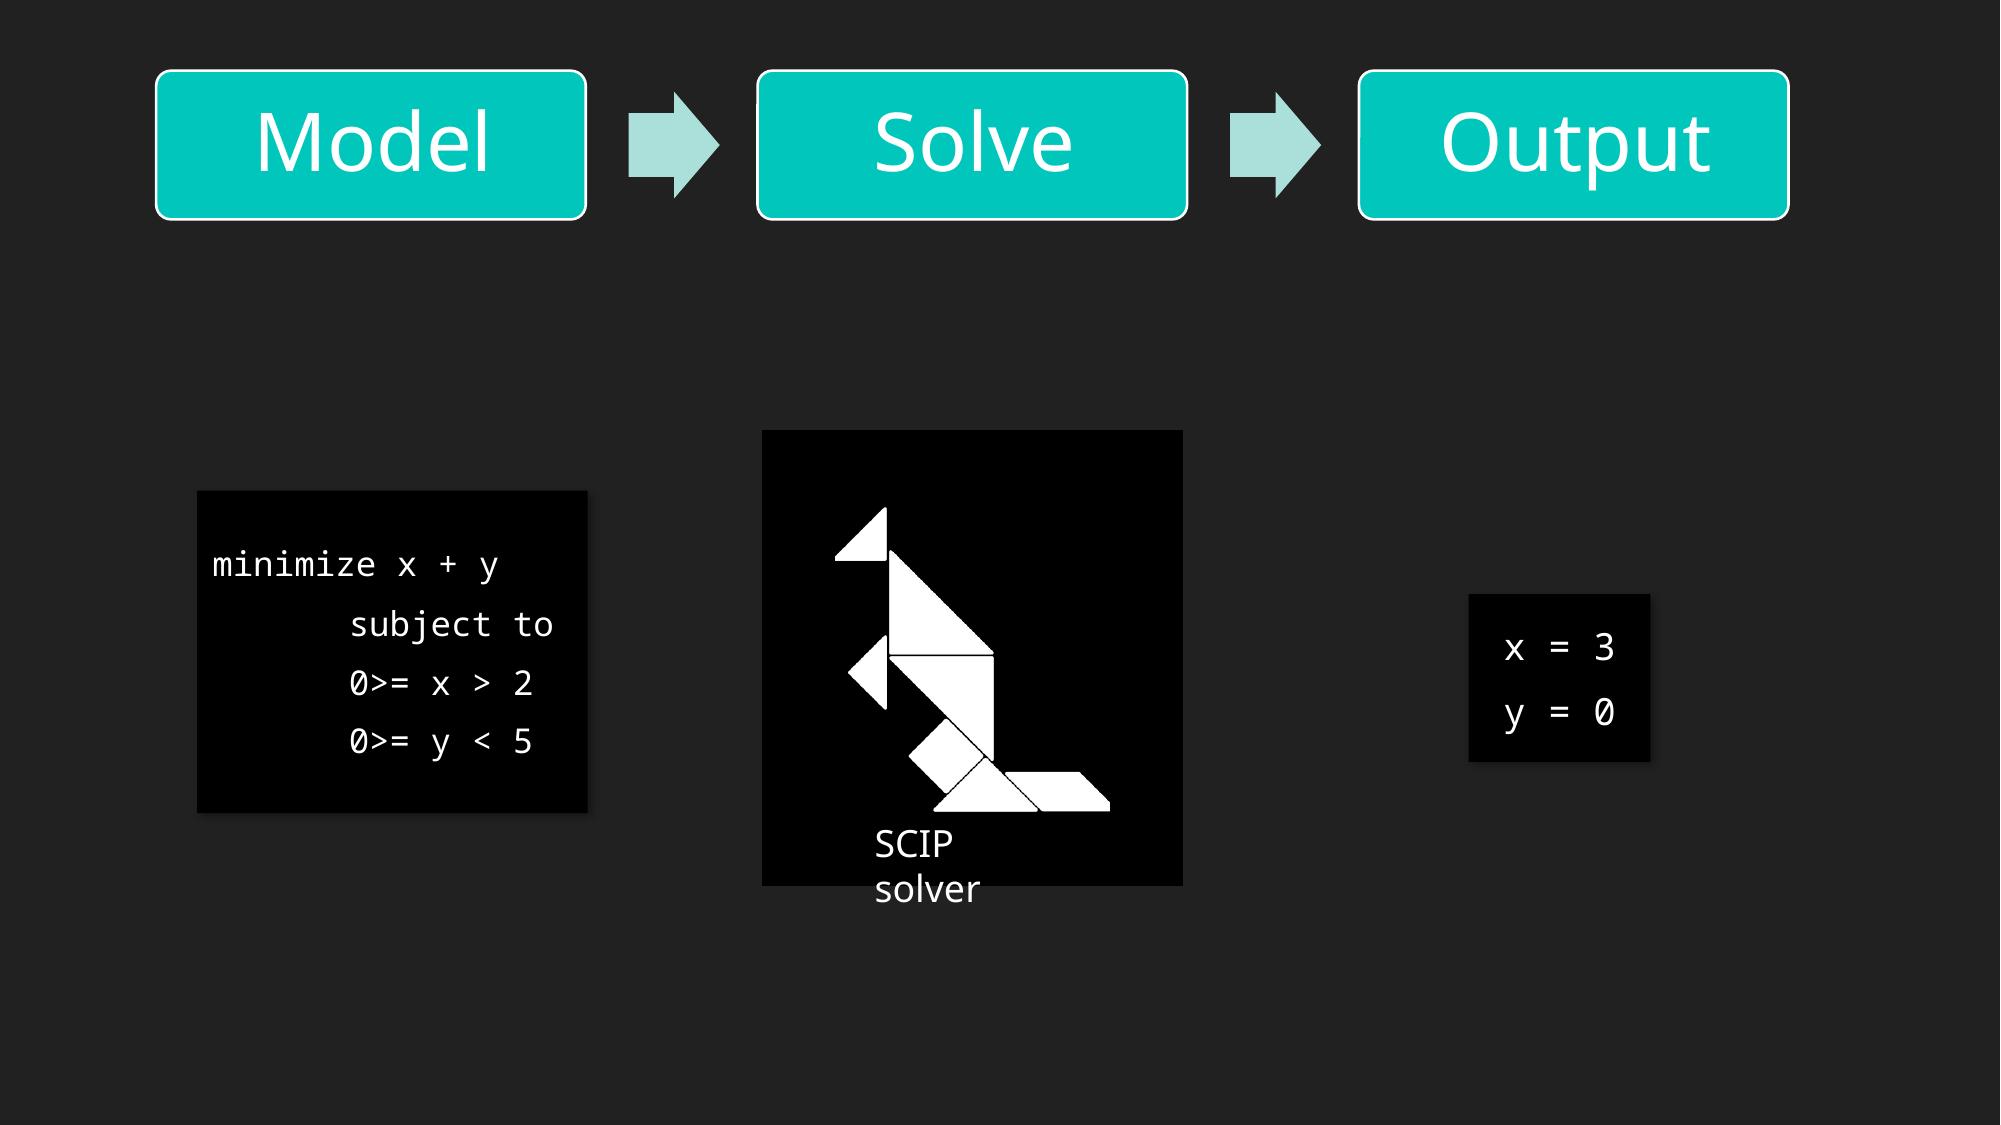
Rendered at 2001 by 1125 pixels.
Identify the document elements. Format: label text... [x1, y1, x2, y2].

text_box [154, 70, 1791, 220]
text_box x = 3 y = 0 [1466, 592, 1652, 764]
picture [834, 502, 1111, 814]
text_box SCIP solver [859, 814, 1085, 918]
list minimize x + y subject to 0>= x > 2 0>= y < 5 [195, 488, 590, 815]
